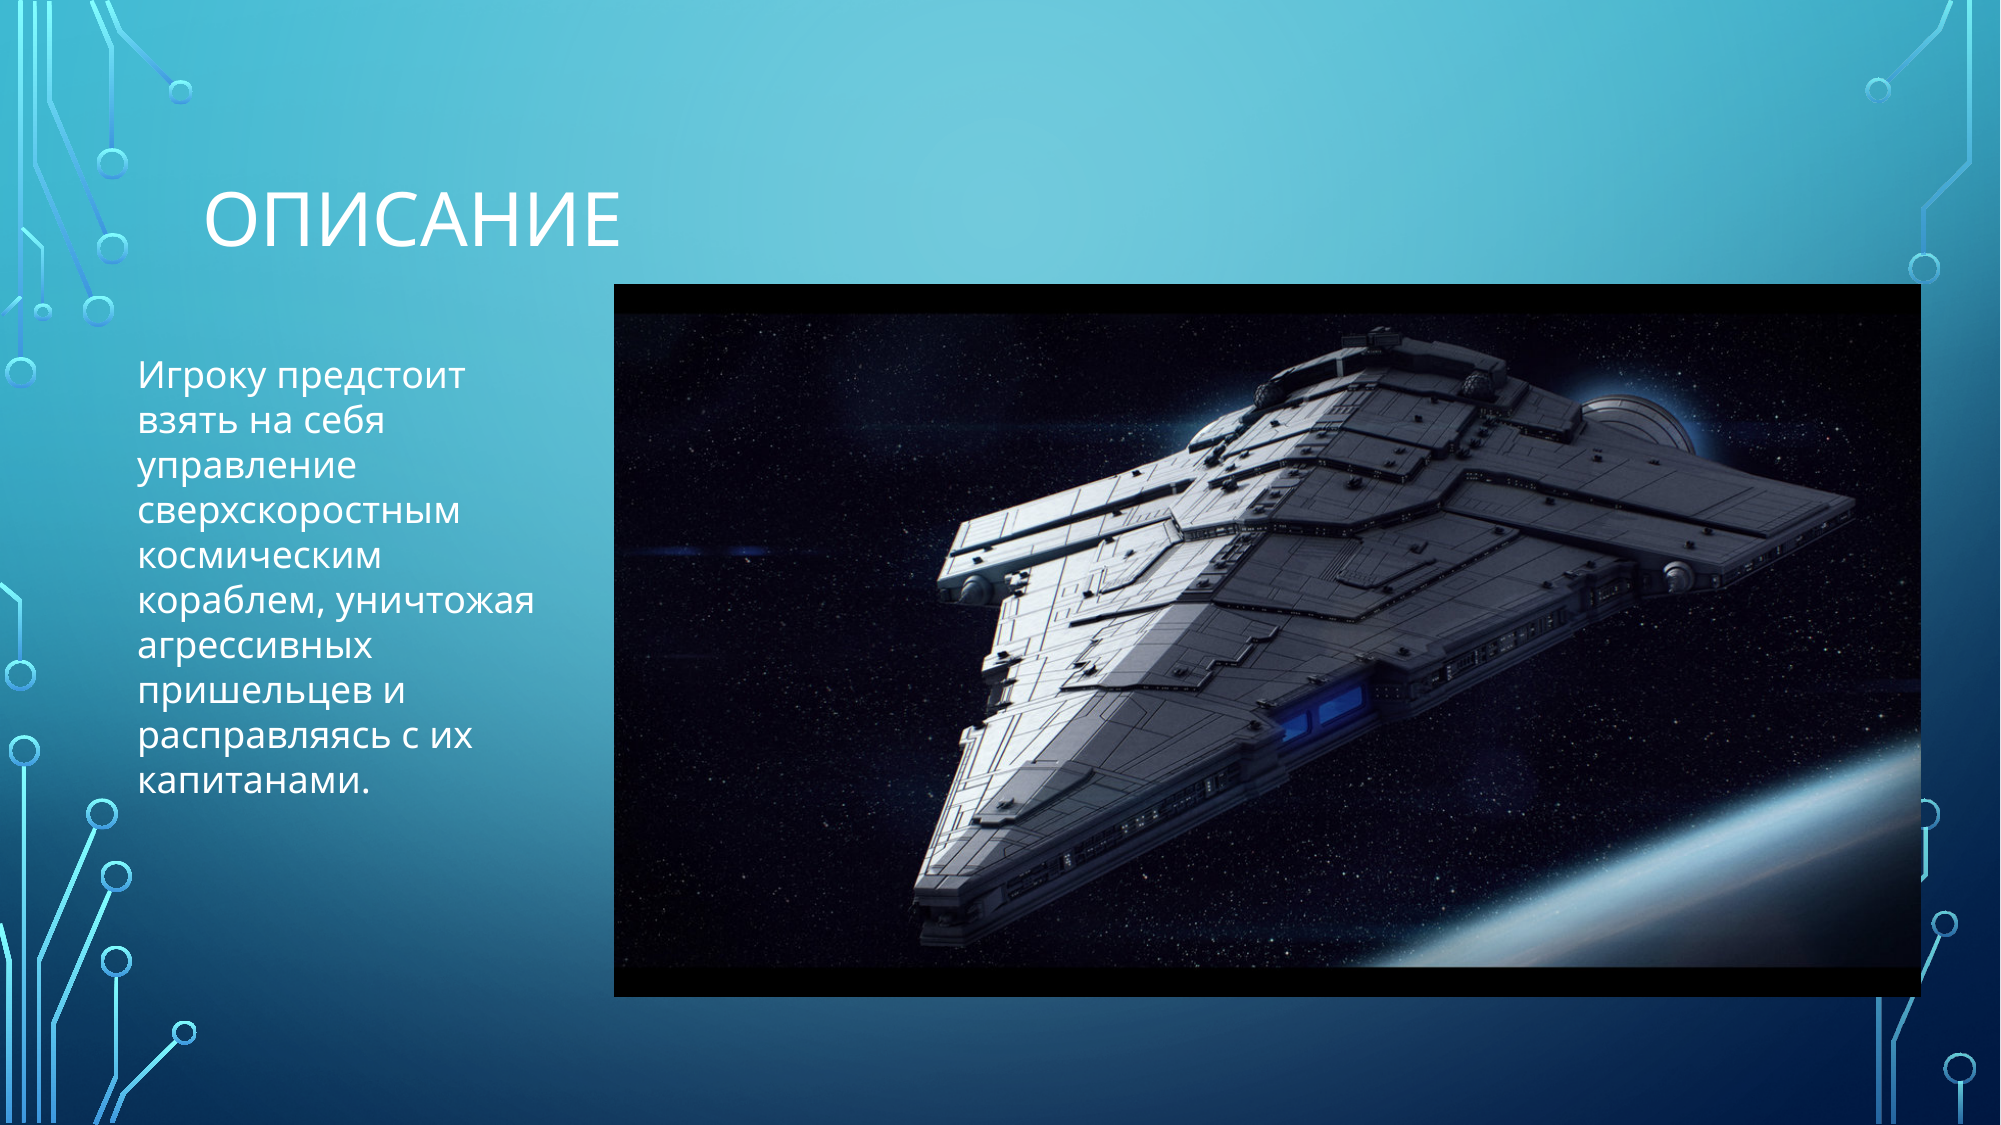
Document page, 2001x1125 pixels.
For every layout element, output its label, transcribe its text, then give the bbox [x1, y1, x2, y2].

text_box Игроку предстоит взять на себя управление сверхскоростным космическим кораблем, уничтожая агрессивных пришельцев и расправляясь с их капитанами. [122, 343, 574, 809]
title Описание [187, 101, 1813, 344]
picture [614, 284, 1921, 997]
